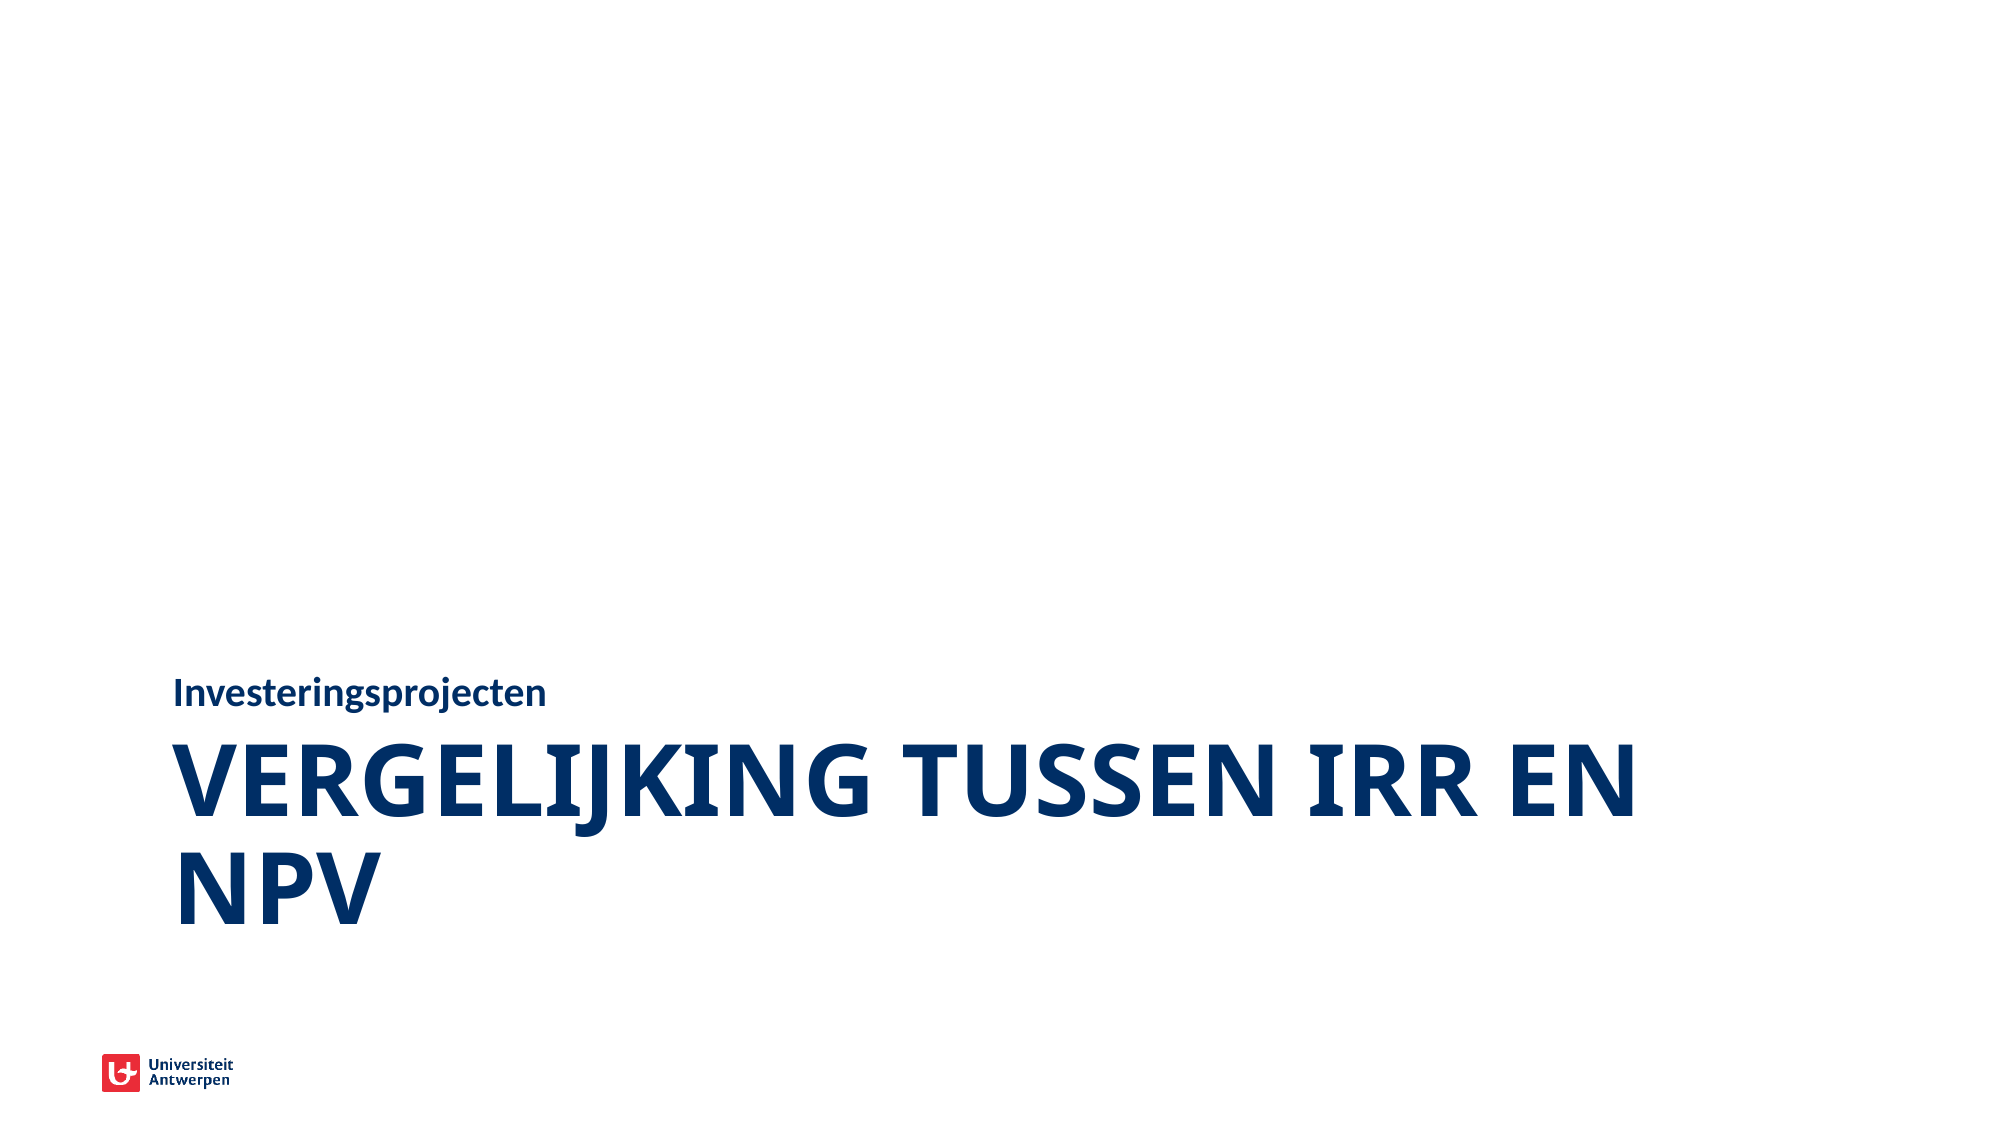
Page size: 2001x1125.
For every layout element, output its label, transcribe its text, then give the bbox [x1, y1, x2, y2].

title Vergelijking tussen IRR en NPV [157, 723, 1858, 947]
list Investeringsprojecten [157, 476, 1858, 723]
picture [102, 1054, 233, 1092]
